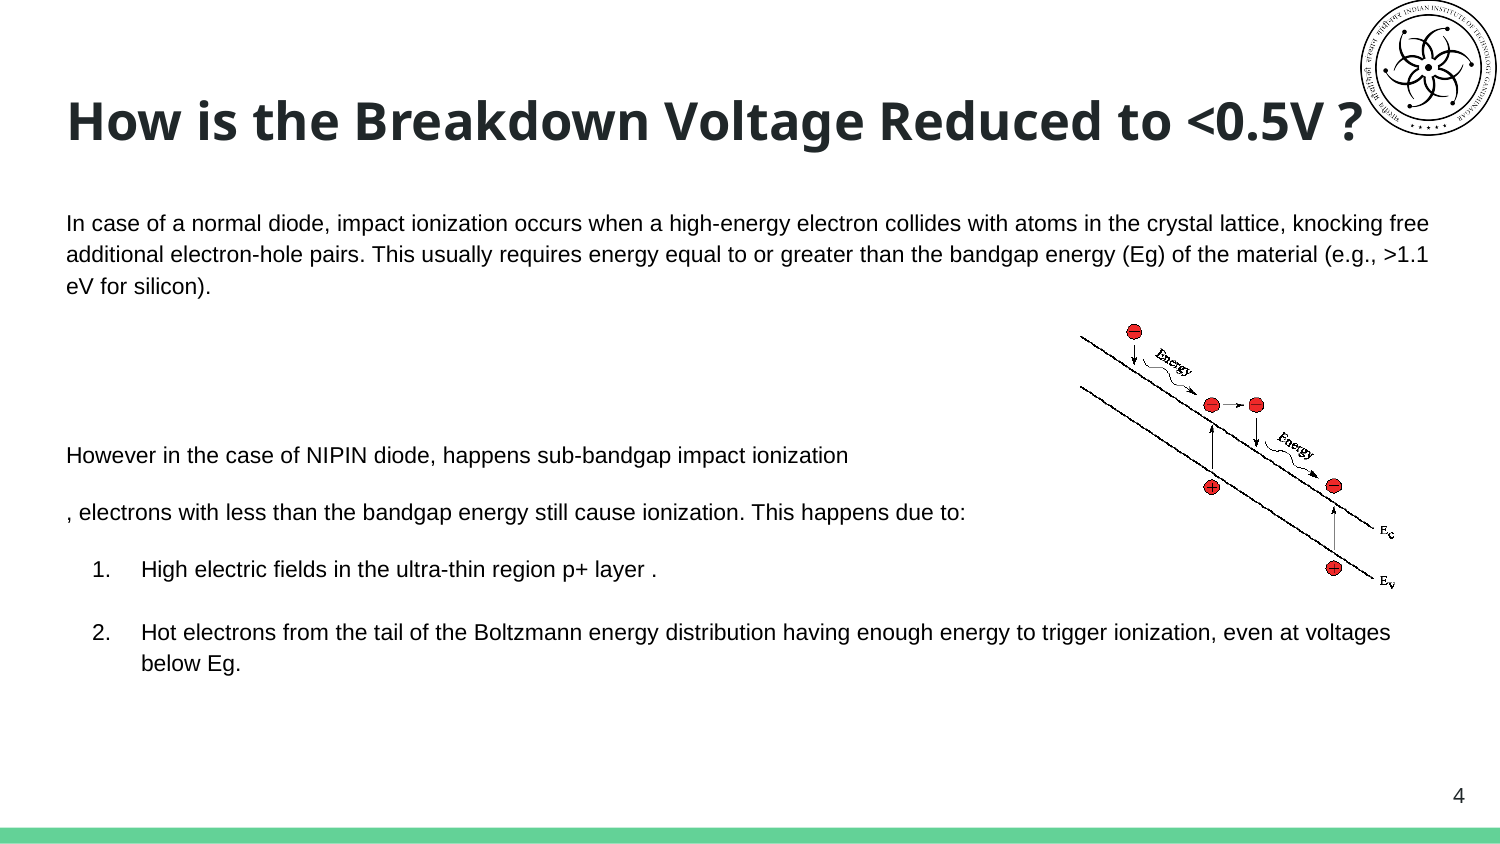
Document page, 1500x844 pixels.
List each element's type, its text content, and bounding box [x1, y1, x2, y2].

slide_number 4 [1389, 764, 1480, 830]
title How is the Breakdown Voltage Reduced to <0.5V ? [51, 72, 1449, 167]
list In case of a normal diode, impact ionization occurs when a high-energy electron collides with atoms in the crystal lattice, knocking free additional electron-hole pairs. This usually requires energy equal to or greater than the bandgap energy (Eg) of the material (e.g., >1.1 eV for silicon). However in the case of NIPIN diode, happens sub-bandgap impact ionization , electrons with less than the bandgap energy still cause ionization. This happens due to: High electric fields in the ultra-thin region p+ layer . Hot electrons from the tail of the Boltzmann energy distribution having enough energy to trigger ionization, even at voltages below Eg. [51, 189, 1449, 750]
picture [1359, 0, 1497, 137]
picture [1080, 324, 1395, 589]
